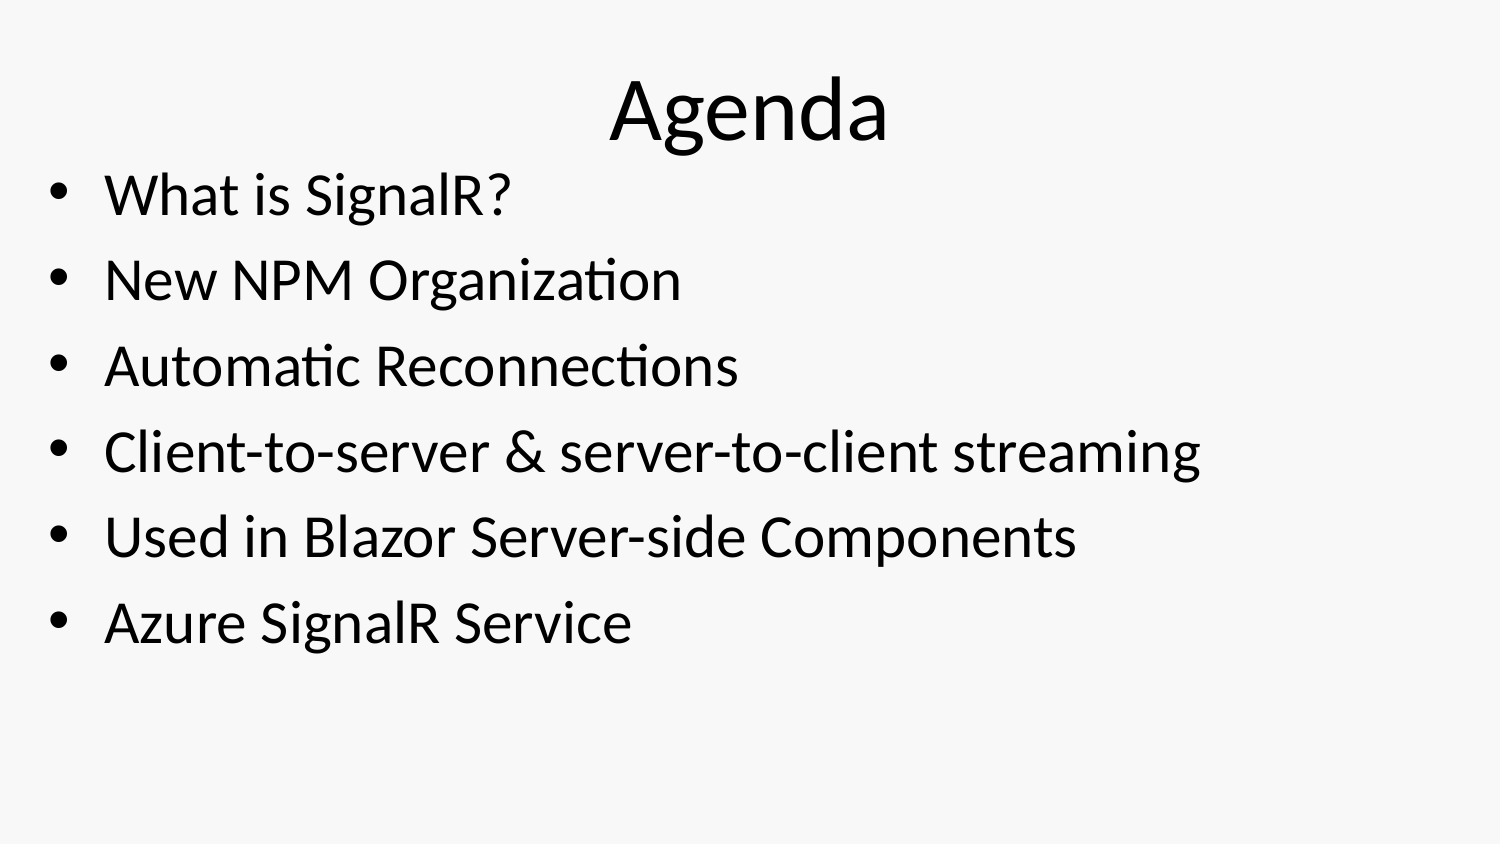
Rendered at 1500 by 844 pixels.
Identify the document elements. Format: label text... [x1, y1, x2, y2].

list What is SignalR? New NPM Organization Automatic Reconnections Client-to-server & server-to-client streaming Used in Blazor Server-side Components Azure SignalR Service [33, 146, 1467, 682]
title Agenda [75, 33, 1425, 175]
